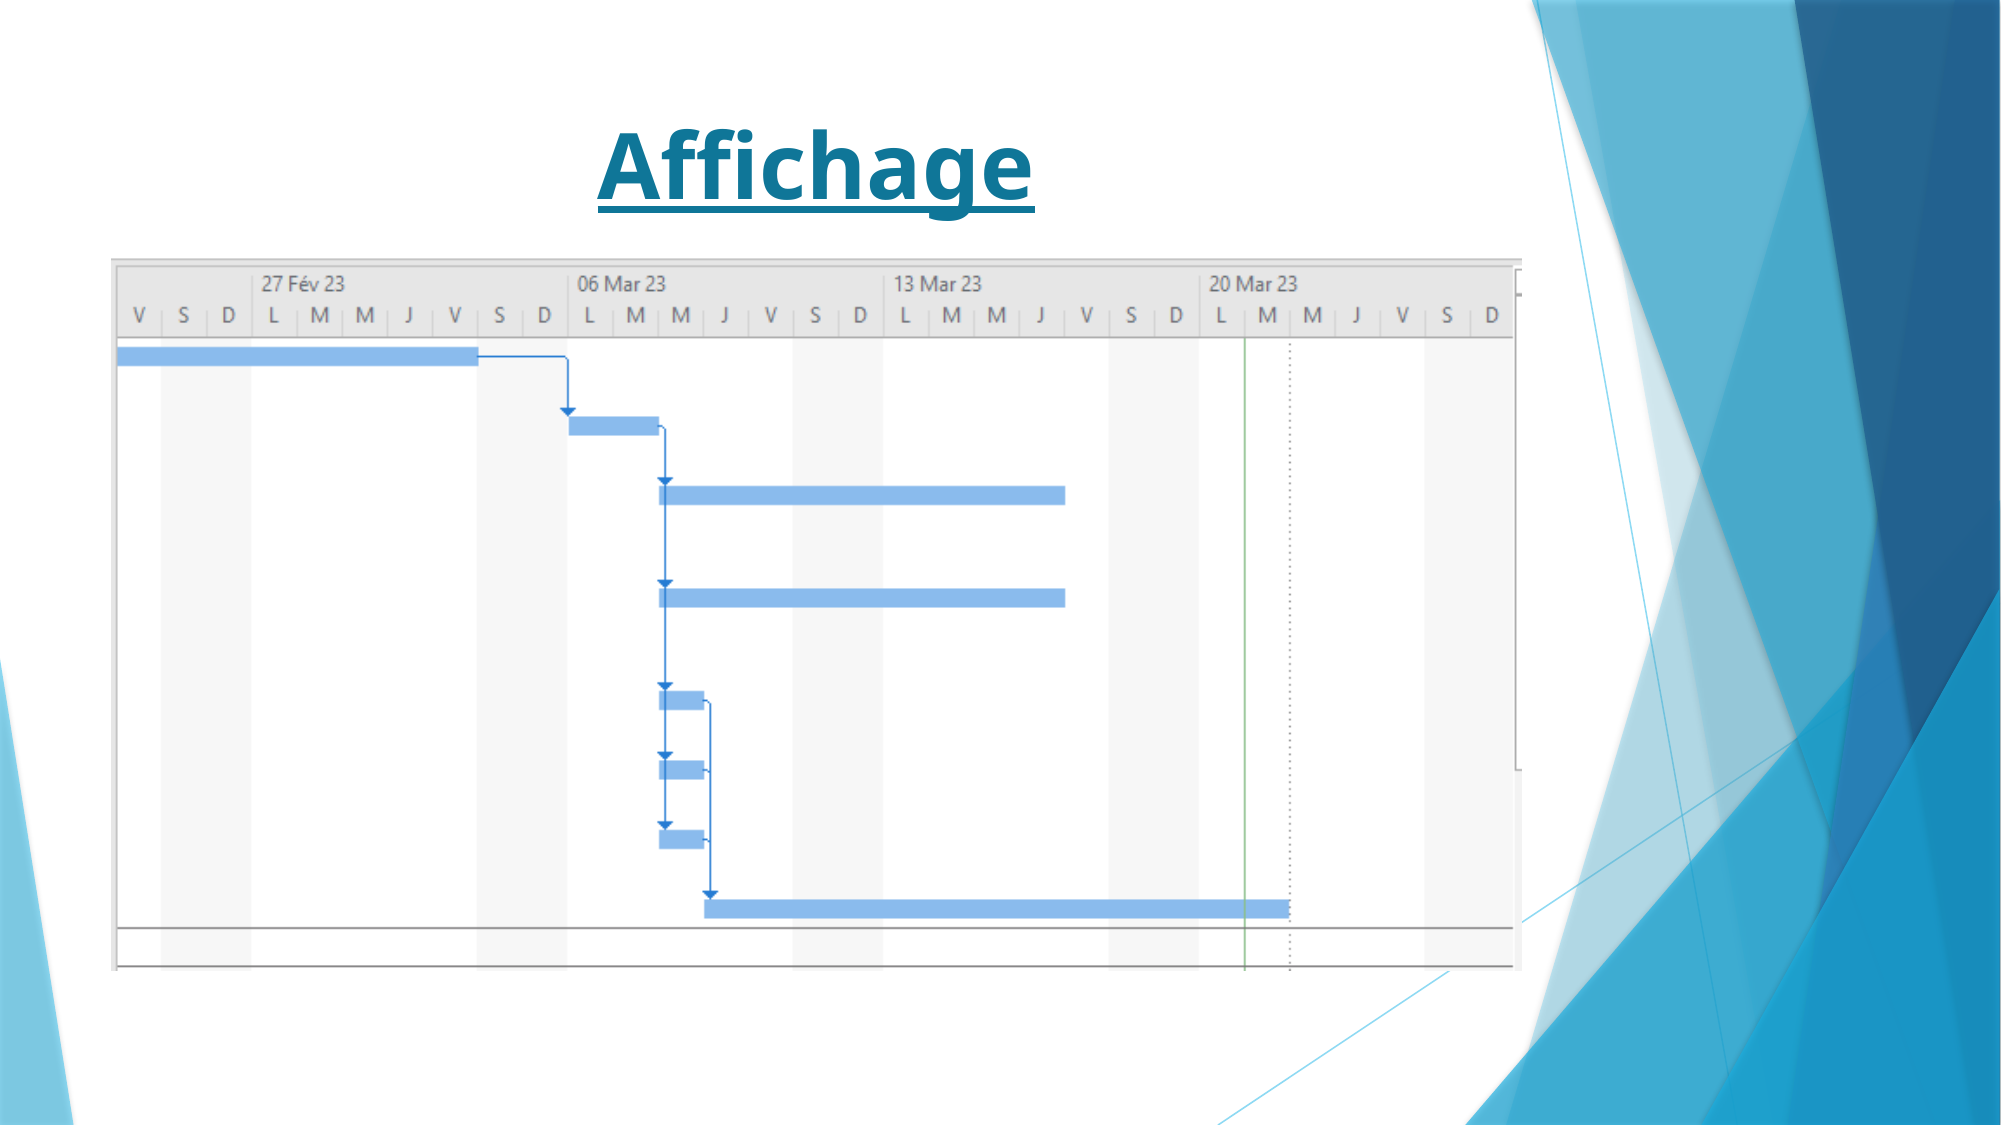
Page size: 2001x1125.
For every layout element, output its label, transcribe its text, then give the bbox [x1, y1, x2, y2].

title Affichage [111, 99, 1522, 257]
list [110, 257, 1522, 971]
